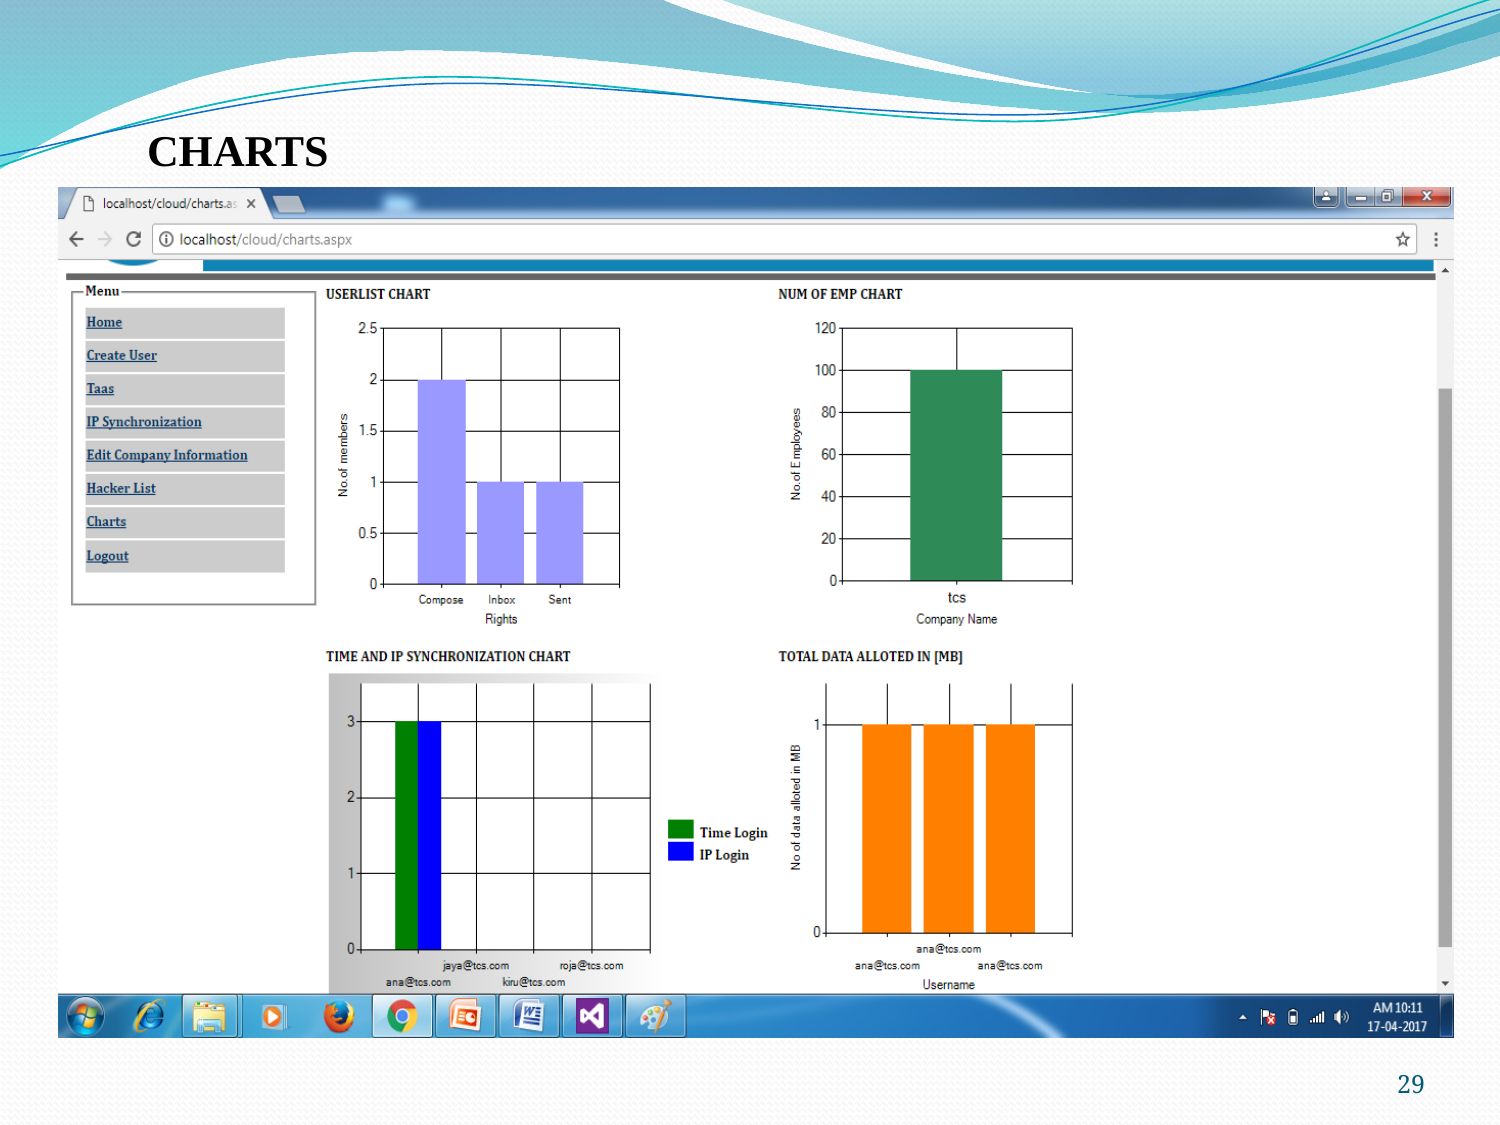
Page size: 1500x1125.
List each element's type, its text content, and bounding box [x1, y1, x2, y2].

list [58, 187, 1454, 1038]
slide_number 29 [1299, 1051, 1425, 1103]
title CHARTS [75, 115, 1425, 176]
